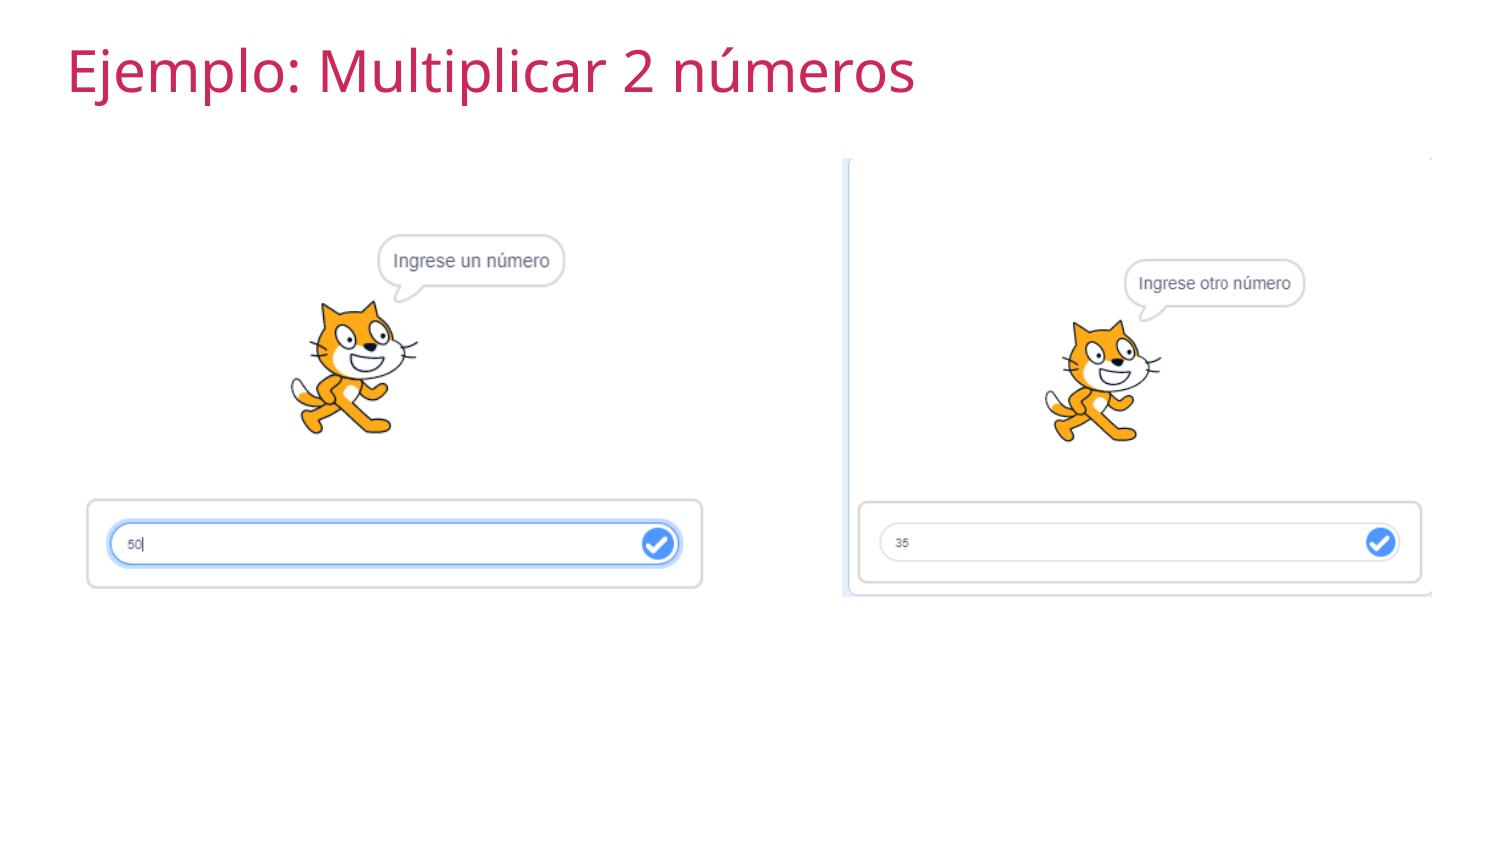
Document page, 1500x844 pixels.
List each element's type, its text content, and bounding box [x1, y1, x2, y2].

picture [842, 158, 1432, 598]
picture [80, 204, 714, 598]
title Ejemplo: Multiplicar 2 números [51, 18, 1449, 113]
